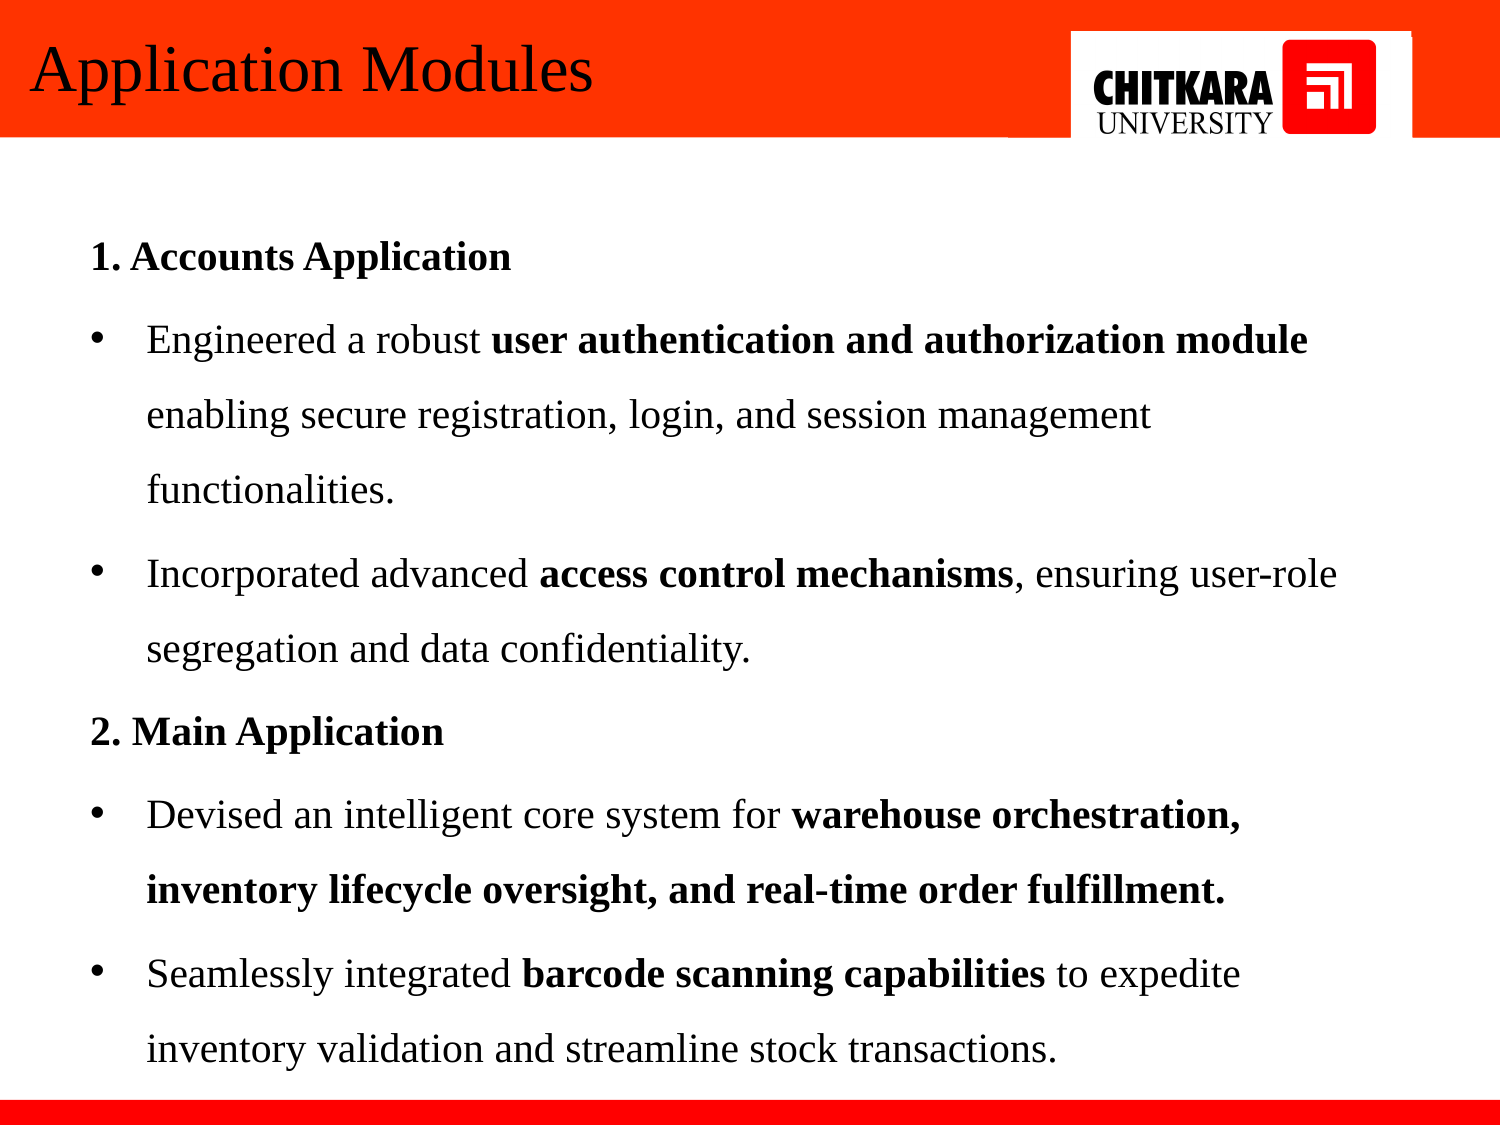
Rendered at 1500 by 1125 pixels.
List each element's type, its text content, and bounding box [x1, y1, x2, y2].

picture [1074, 37, 1391, 138]
list 1. Accounts Application Engineered a robust user authentication and authorization module enabling secure registration, login, and session management functionalities. Incorporated advanced access control mechanisms, ensuring user-role segregation and data confidentiality. 2. Main Application Devised an intelligent core system for warehouse orchestration, inventory lifecycle oversight, and real-time order fulfillment. Seamlessly integrated barcode scanning capabilities to expedite inventory validation and streamline stock transactions. [74, 196, 1426, 992]
title Application Modules [0, 0, 845, 135]
